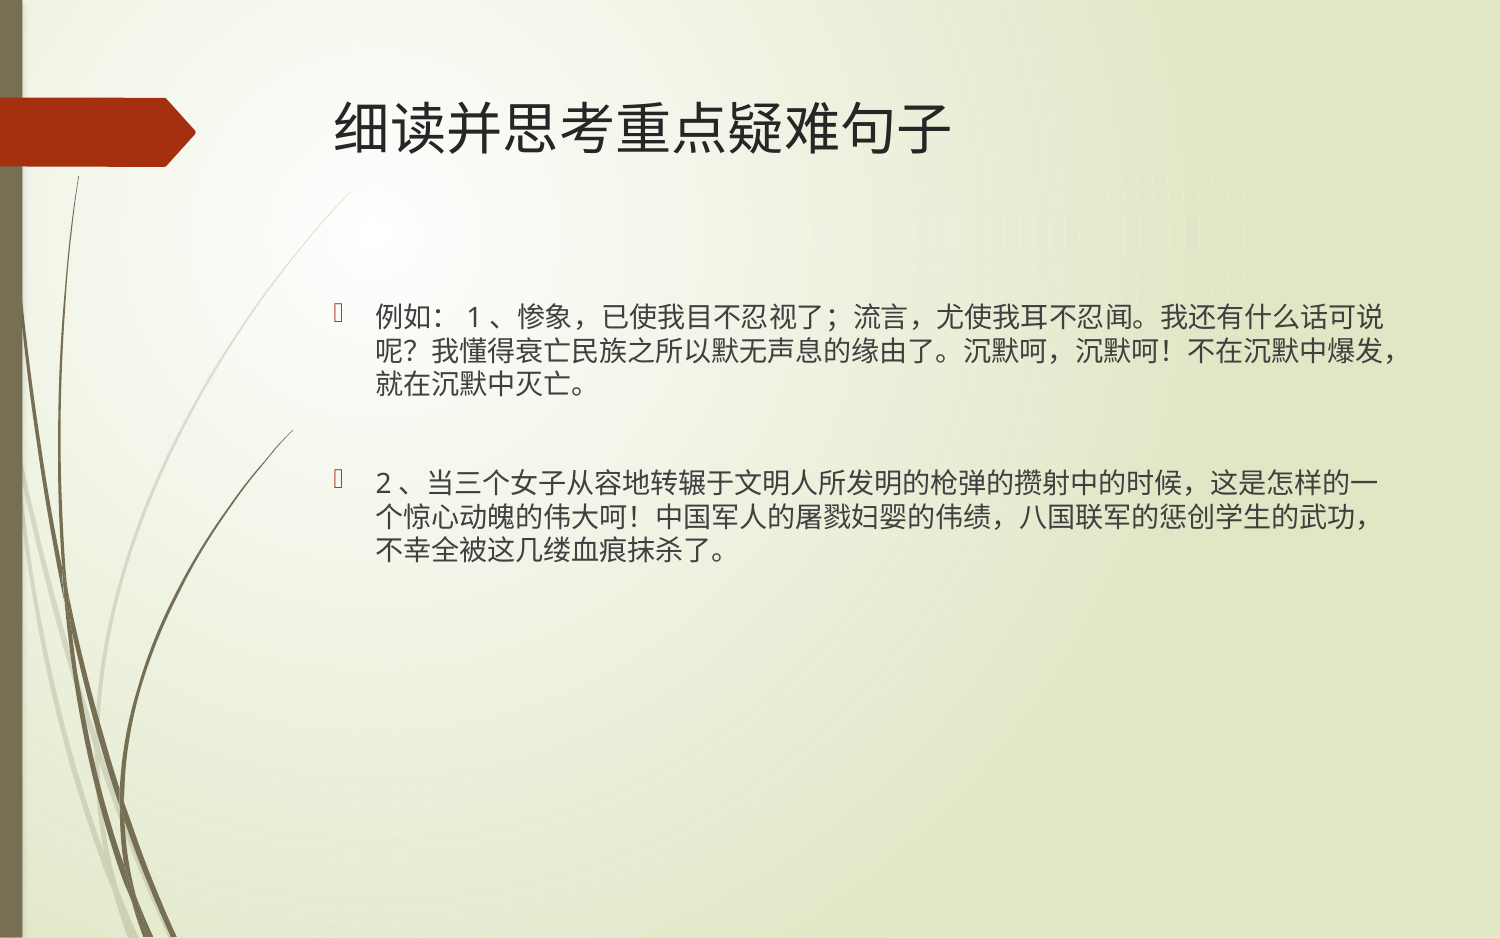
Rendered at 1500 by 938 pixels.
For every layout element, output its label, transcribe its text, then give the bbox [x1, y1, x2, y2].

title 细读并思考重点疑难句子 [319, 85, 1416, 261]
list 例如：1、惨象，已使我目不忍视了；流言，尤使我耳不忍闻。我还有什么话可说呢？我懂得衰亡民族之所以默无声息的缘由了。沉默呵，沉默呵！不在沉默中爆发，就在沉默中灭亡。 2、当三个女子从容地转辗于文明人所发明的枪弹的攒射中的时候，这是怎样的一个惊心动魄的伟大呵！中国军人的屠戮妇婴的伟绩，八国联军的惩创学生的武功，不幸全被这几缕血痕抹杀了。 [318, 291, 1416, 808]
